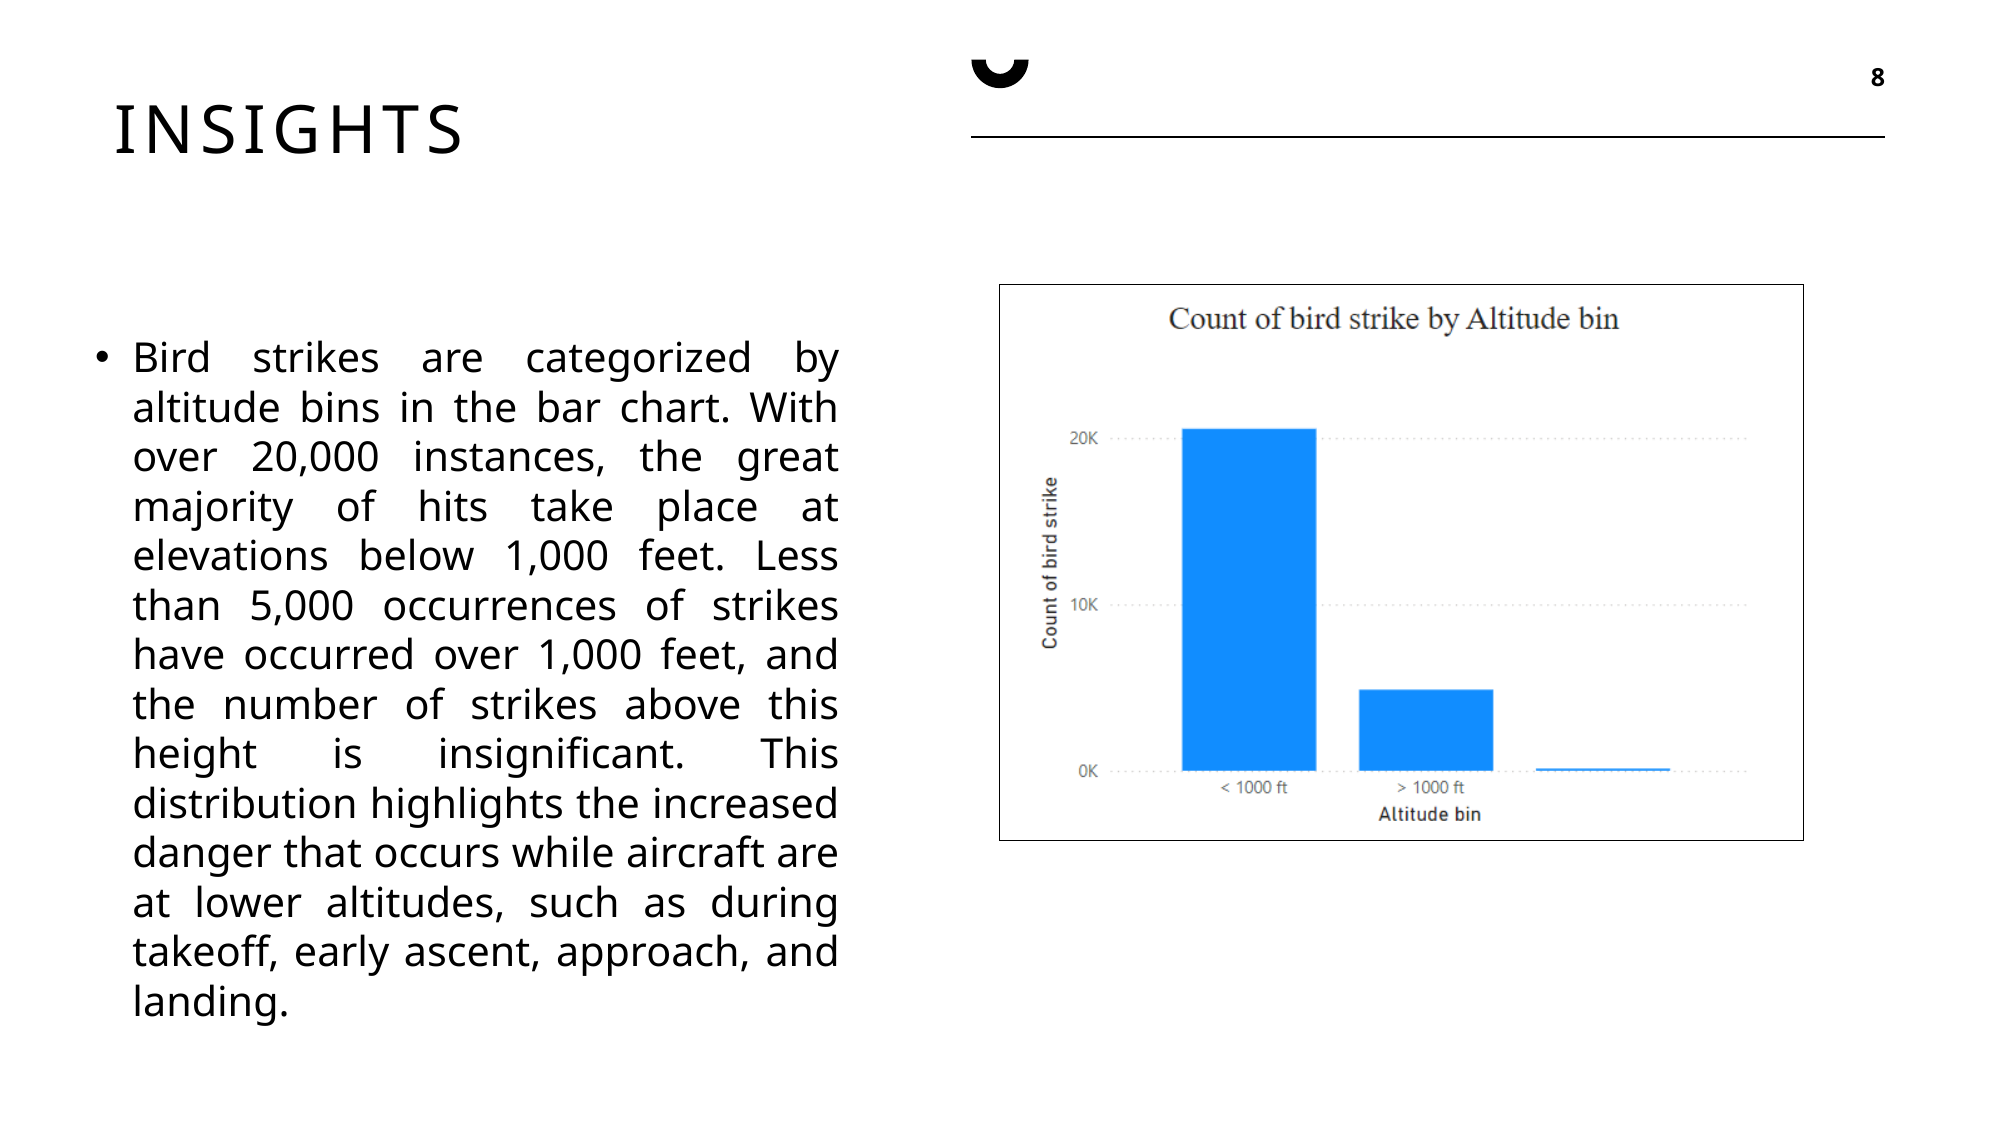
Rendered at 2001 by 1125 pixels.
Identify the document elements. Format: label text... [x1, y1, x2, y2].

list Bird strikes are categorized by altitude bins in the bar chart. With over 20,000 instances, the great majority of hits take place at elevations below 1,000 feet. Less than 5,000 occurrences of strikes have occurred over 1,000 feet, and the number of strikes above this height is insignificant. This distribution highlights the increased danger that occurs while aircraft are at lower altitudes, such as during takeoff, early ascent, approach, and landing. [95, 331, 855, 1037]
slide_number 8 [1827, 25, 1885, 103]
title Insights [114, 88, 514, 188]
picture [999, 284, 1804, 841]
